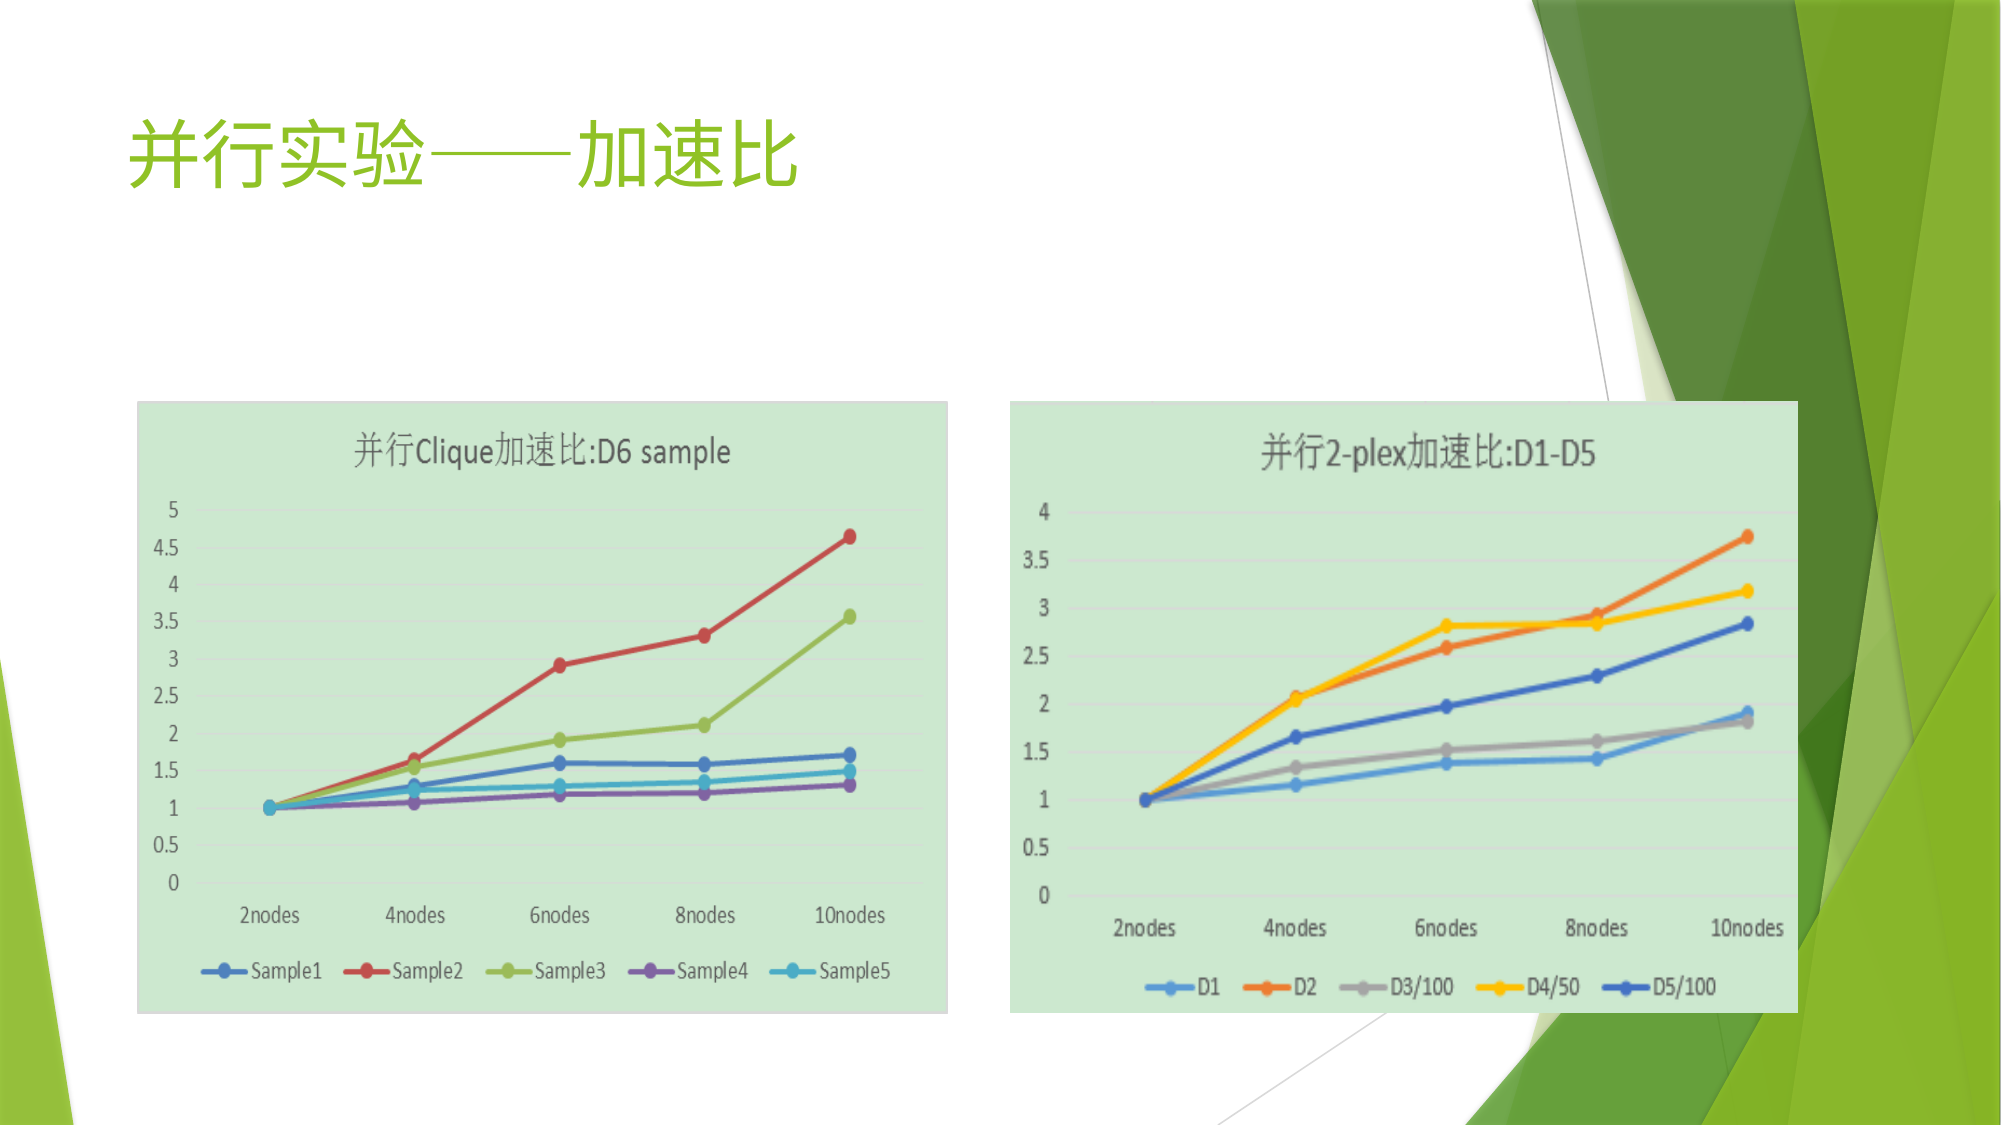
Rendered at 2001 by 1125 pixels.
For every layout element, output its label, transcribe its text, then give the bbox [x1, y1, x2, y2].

title 并行实验——加速比 [111, 99, 1522, 317]
picture [1009, 400, 1798, 1014]
picture [136, 400, 948, 1014]
